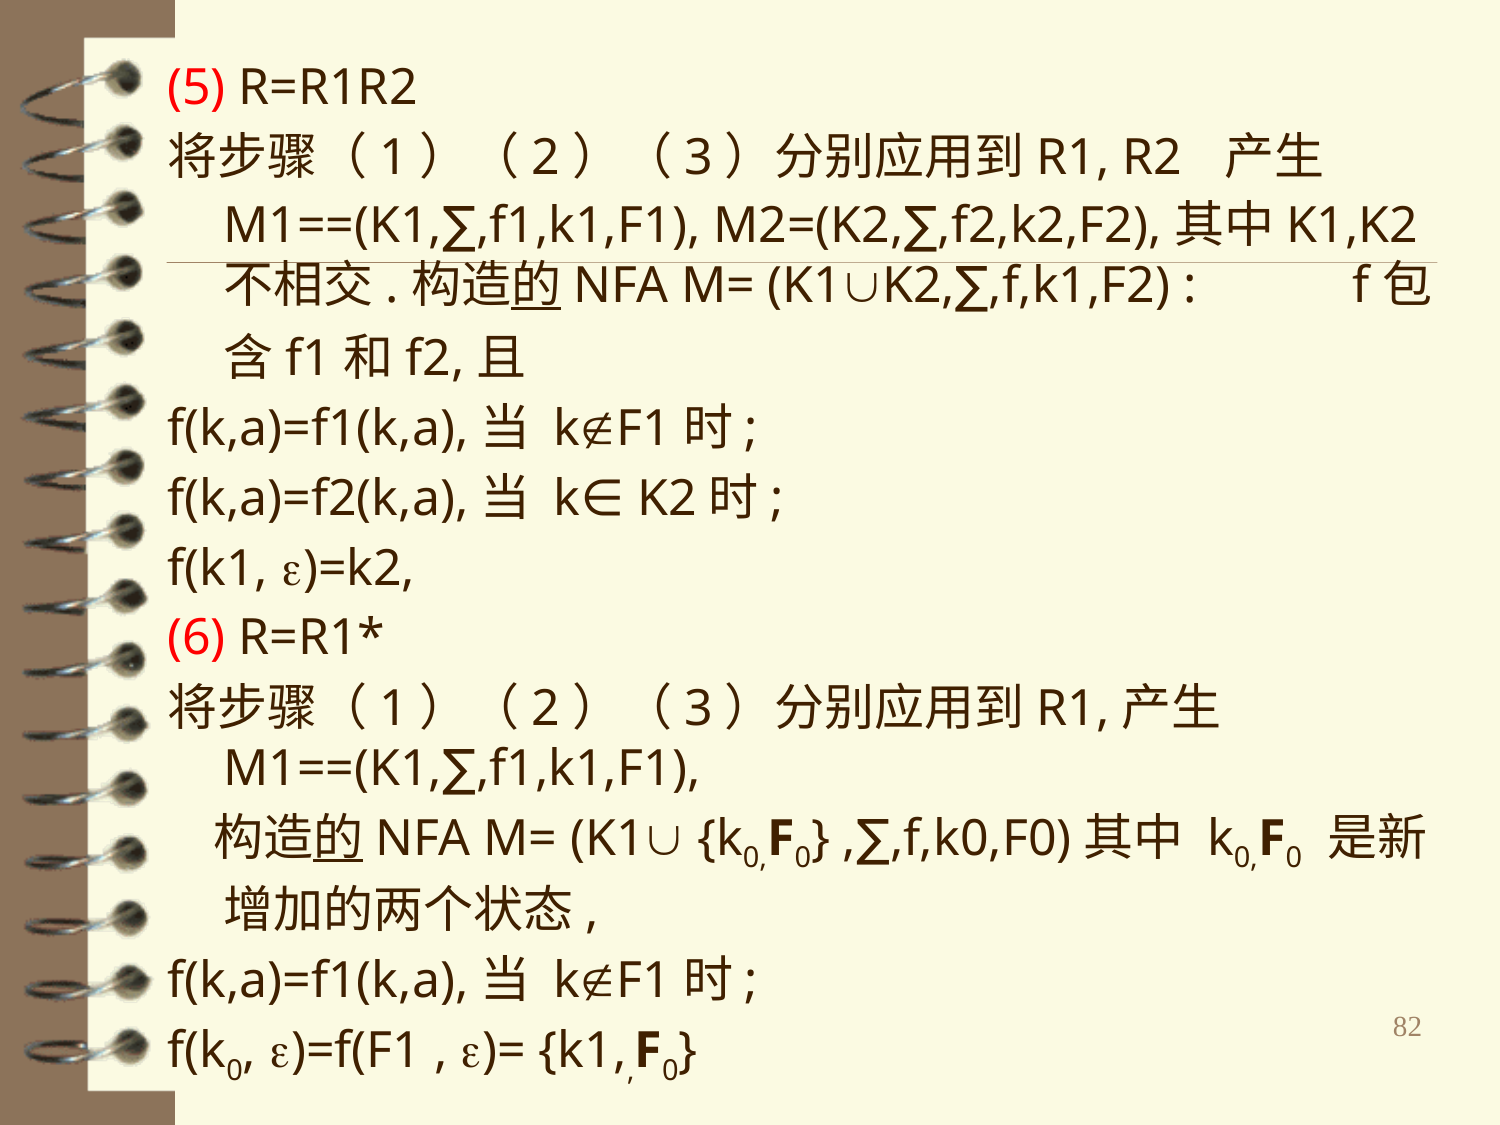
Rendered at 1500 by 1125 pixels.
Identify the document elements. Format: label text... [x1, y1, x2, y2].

slide_number 82 [1124, 999, 1438, 1076]
picture [0, 0, 175, 1125]
list (5) R=R1R2 将步骤（1）（2）（3）分别应用到R1, R2 产生M1==(K1,∑,f1,k1,F1), M2=(K2,∑,f2,k2,F2),其中K1,K2不相交.构造的NFA M= (K1K2,∑,f,k1,F2) : f包含f1和f2,且 f(k,a)=f1(k,a),当 kF1时; f(k,a)=f2(k,a),当 k∈ K2时; f(k1, )=k2, (6) R=R1* 将步骤（1）（2）（3）分别应用到R1,产生M1==(K1,∑,f1,k1,F1), 构造的NFA M= (K1 {k0,F0} ,∑,f,k0,F0)其中 k0,F0 是新增加的两个状态, f(k,a)=f1(k,a),当 kF1时; f(k0, )=f(F1 , )= {k1,,F0} , [152, 46, 1466, 910]
